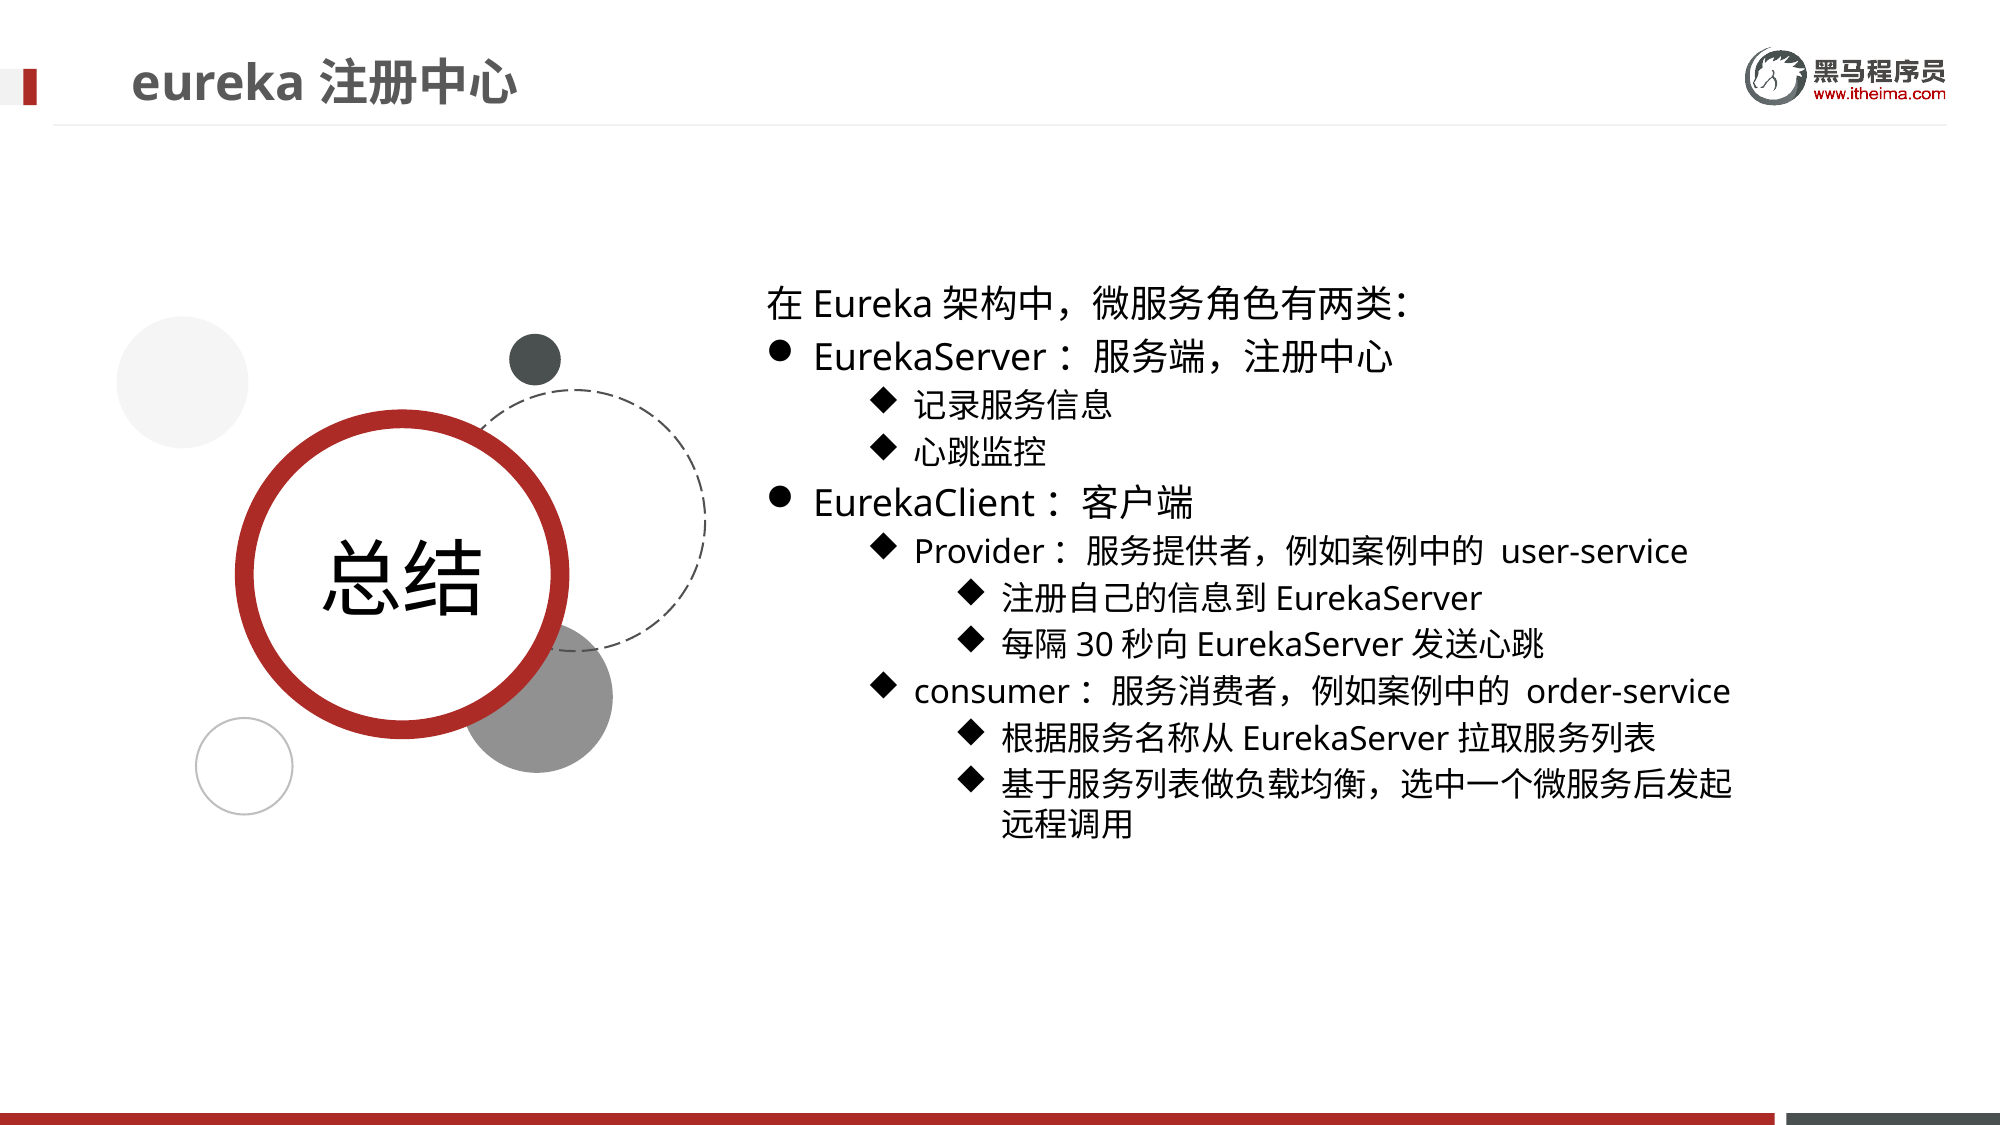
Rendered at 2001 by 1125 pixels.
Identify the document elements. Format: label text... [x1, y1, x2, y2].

picture [1744, 46, 1946, 106]
title eureka注册中心 [116, 38, 1556, 124]
text_box 在Eureka架构中，微服务角色有两类： EurekaServer：服务端，注册中心 记录服务信息 心跳监控 EurekaClient：客户端 Provider：服务提供者，例如案例中的 user-service 注册自己的信息到EurekaServer 每隔30秒向EurekaServer发送心跳 consumer：服务消费者，例如案例中的 order-service 根据服务名称从EurekaServer拉取服务列表 基于服务列表做负载均衡，选中一个微服务后发起远程调用 [751, 273, 1779, 966]
